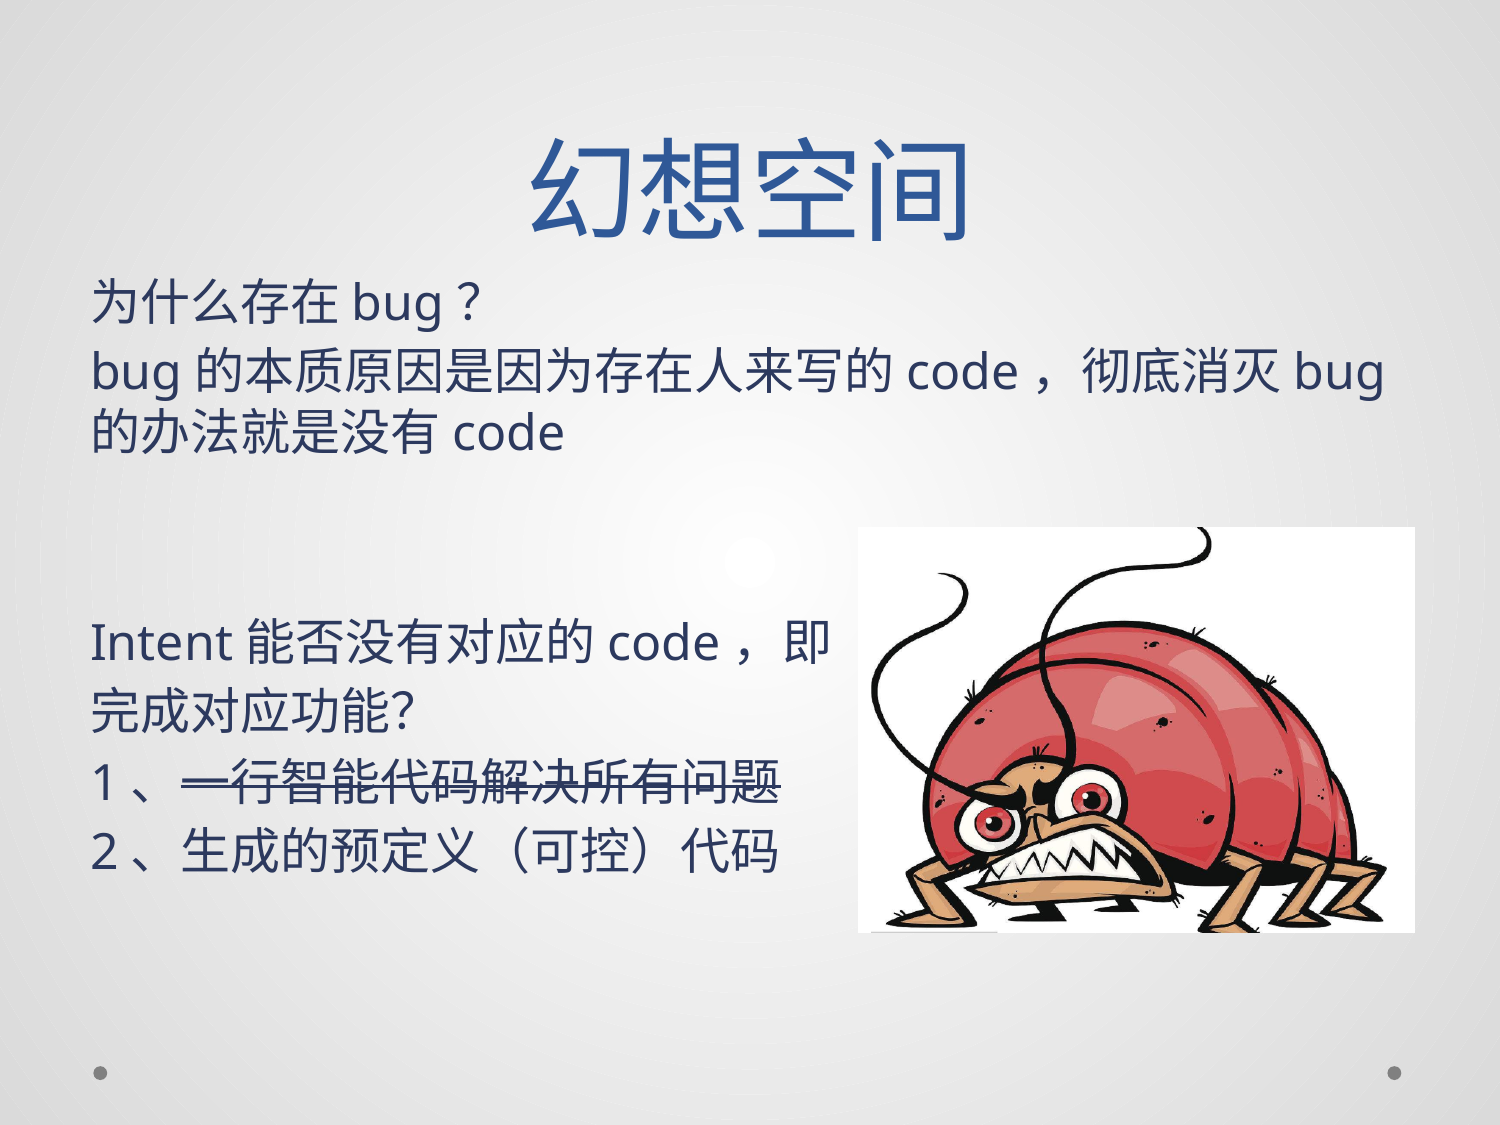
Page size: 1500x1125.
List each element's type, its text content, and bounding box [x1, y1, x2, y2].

title 幻想空间 [75, 0, 1425, 262]
list 为什么存在bug？ bug的本质原因是因为存在人来写的code，彻底消灭bug的办法就是没有code Intent能否没有对应的code，即 完成对应功能？ 1、一行智能代码解决所有问题 2、生成的预定义（可控）代码 [75, 262, 1425, 1005]
picture [858, 526, 1415, 933]
